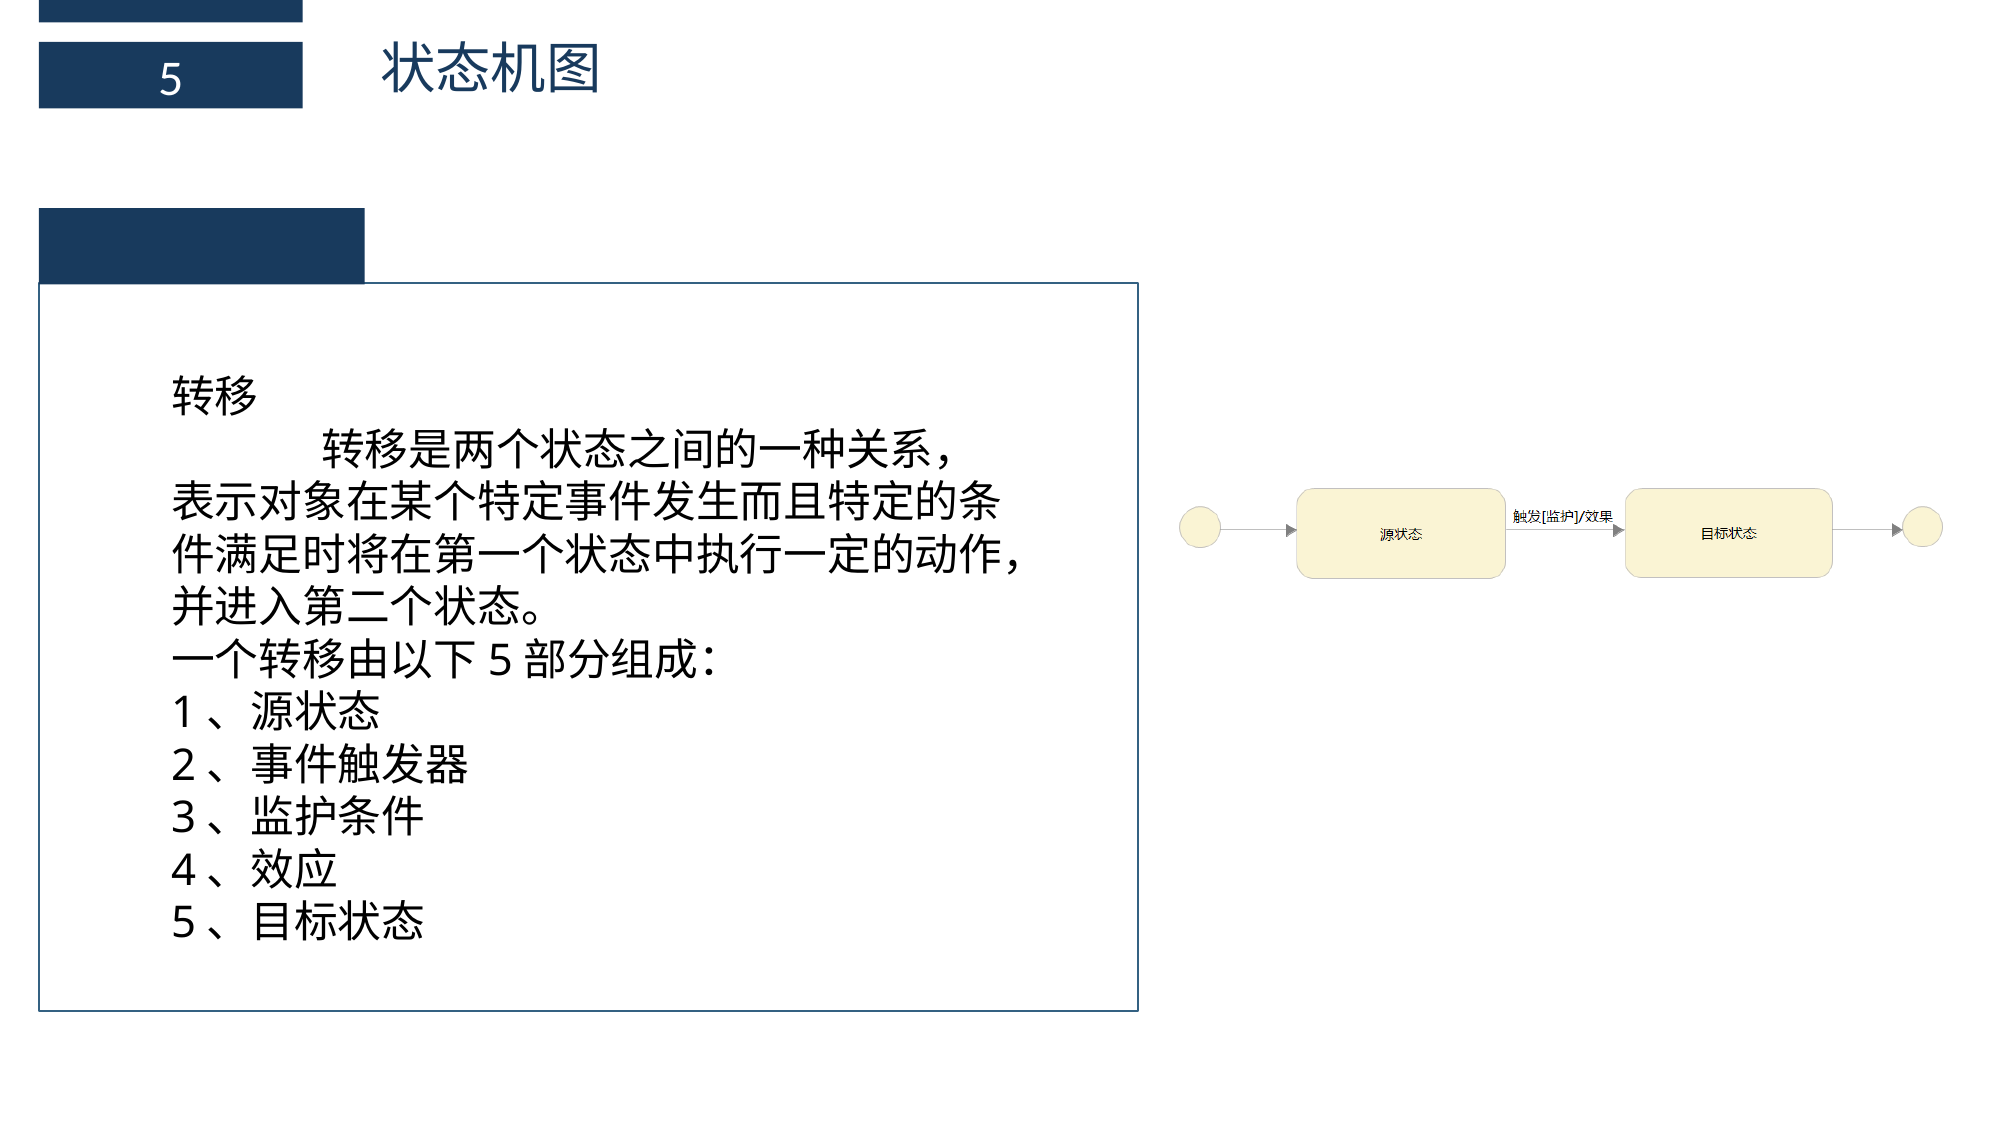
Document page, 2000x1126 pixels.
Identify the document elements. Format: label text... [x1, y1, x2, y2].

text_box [38, 207, 1139, 1012]
picture [1166, 467, 2000, 630]
text_box 状态机图 [365, 26, 1359, 108]
text_box 5 [37, 40, 305, 111]
text_box [366, 22, 1360, 105]
text_box [37, 0, 305, 24]
